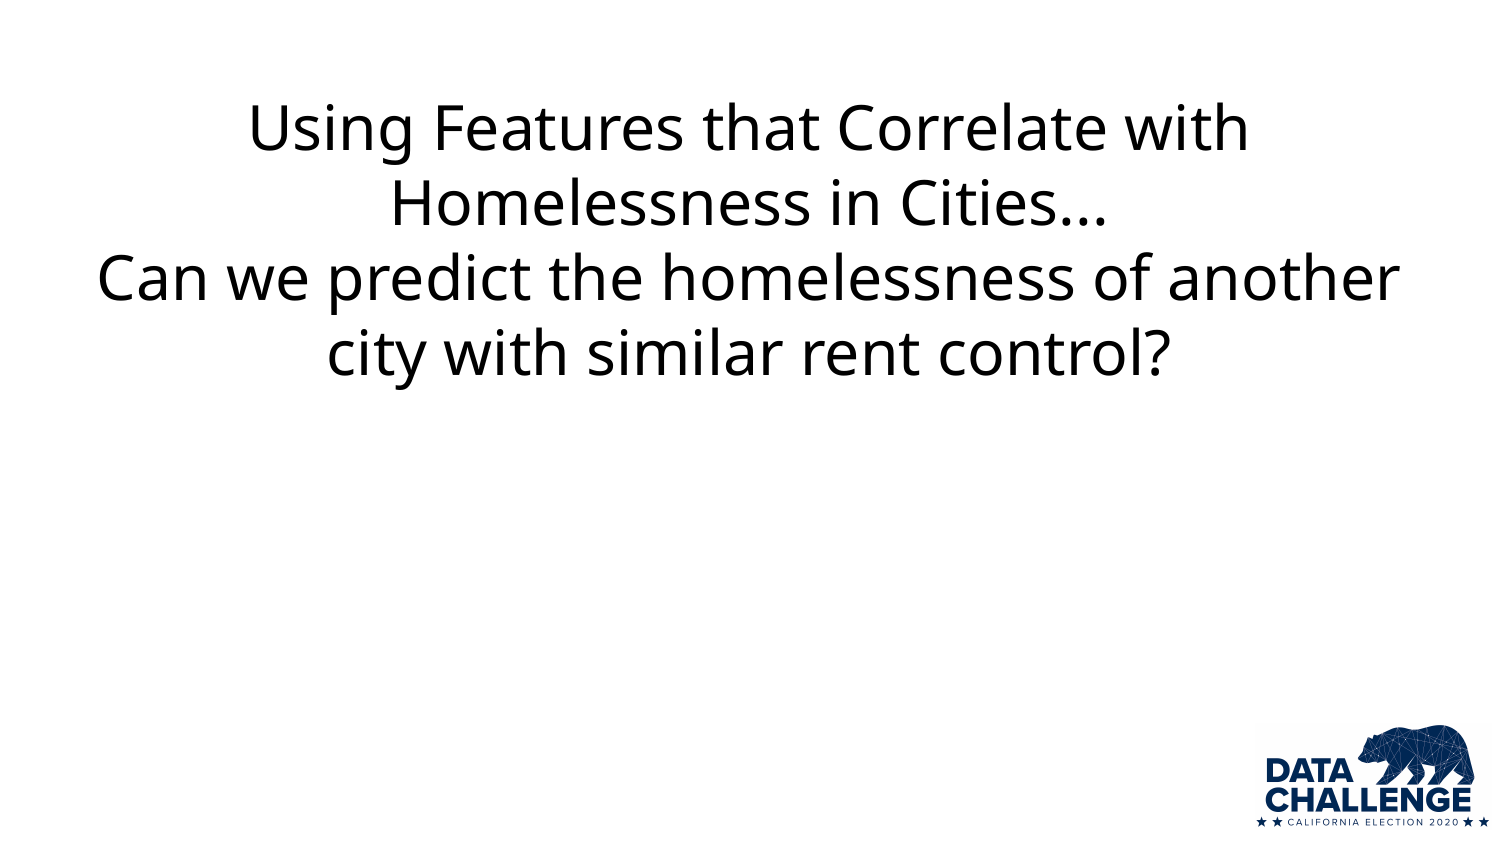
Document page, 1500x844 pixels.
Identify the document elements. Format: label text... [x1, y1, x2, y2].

picture [1255, 723, 1492, 830]
title Using Features that Correlate with Homelessness in Cities... Can we predict the homelessness of another city with similar rent control? [51, 72, 1449, 167]
